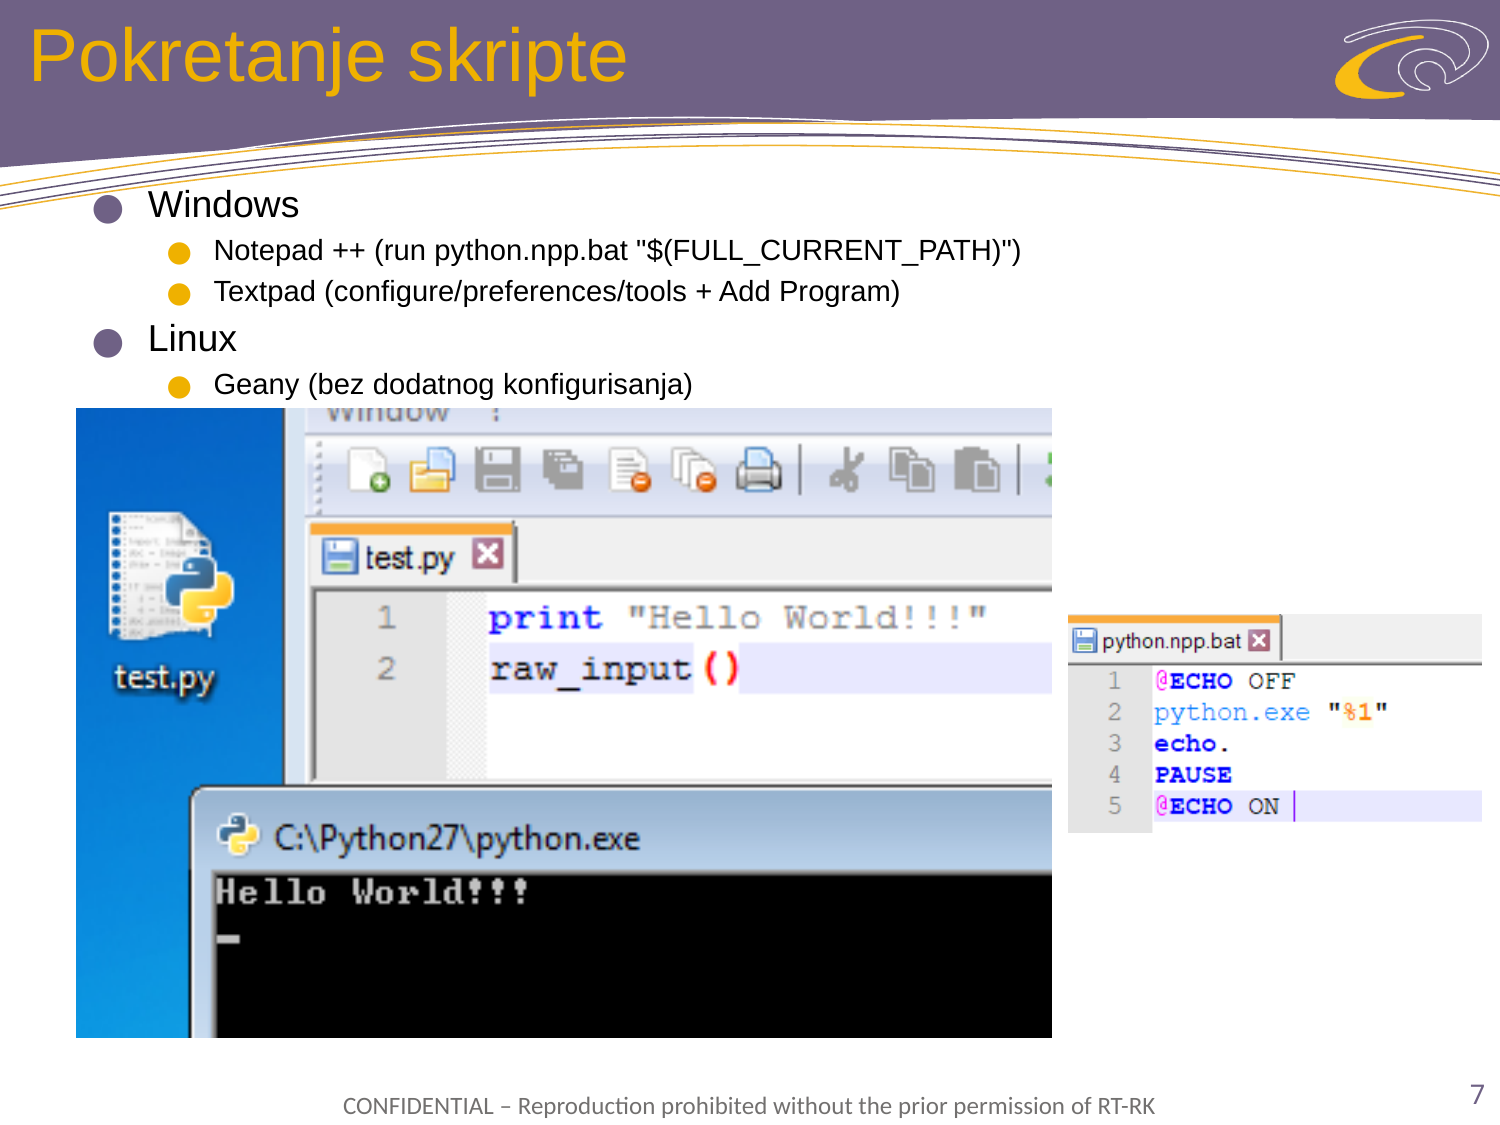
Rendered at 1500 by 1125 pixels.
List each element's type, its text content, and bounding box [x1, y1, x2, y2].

picture [1068, 613, 1482, 834]
picture [76, 408, 1052, 1039]
title Pokretanje skripte [13, 0, 1313, 119]
list Windows Notepad ++ (run python.npp.bat "$(FULL_CURRENT_PATH)") Textpad (configure/preferences/tools + Add Program) Linux Geany (bez dodatnog konfigurisanja) [76, 172, 1427, 355]
picture [1322, 0, 1500, 102]
